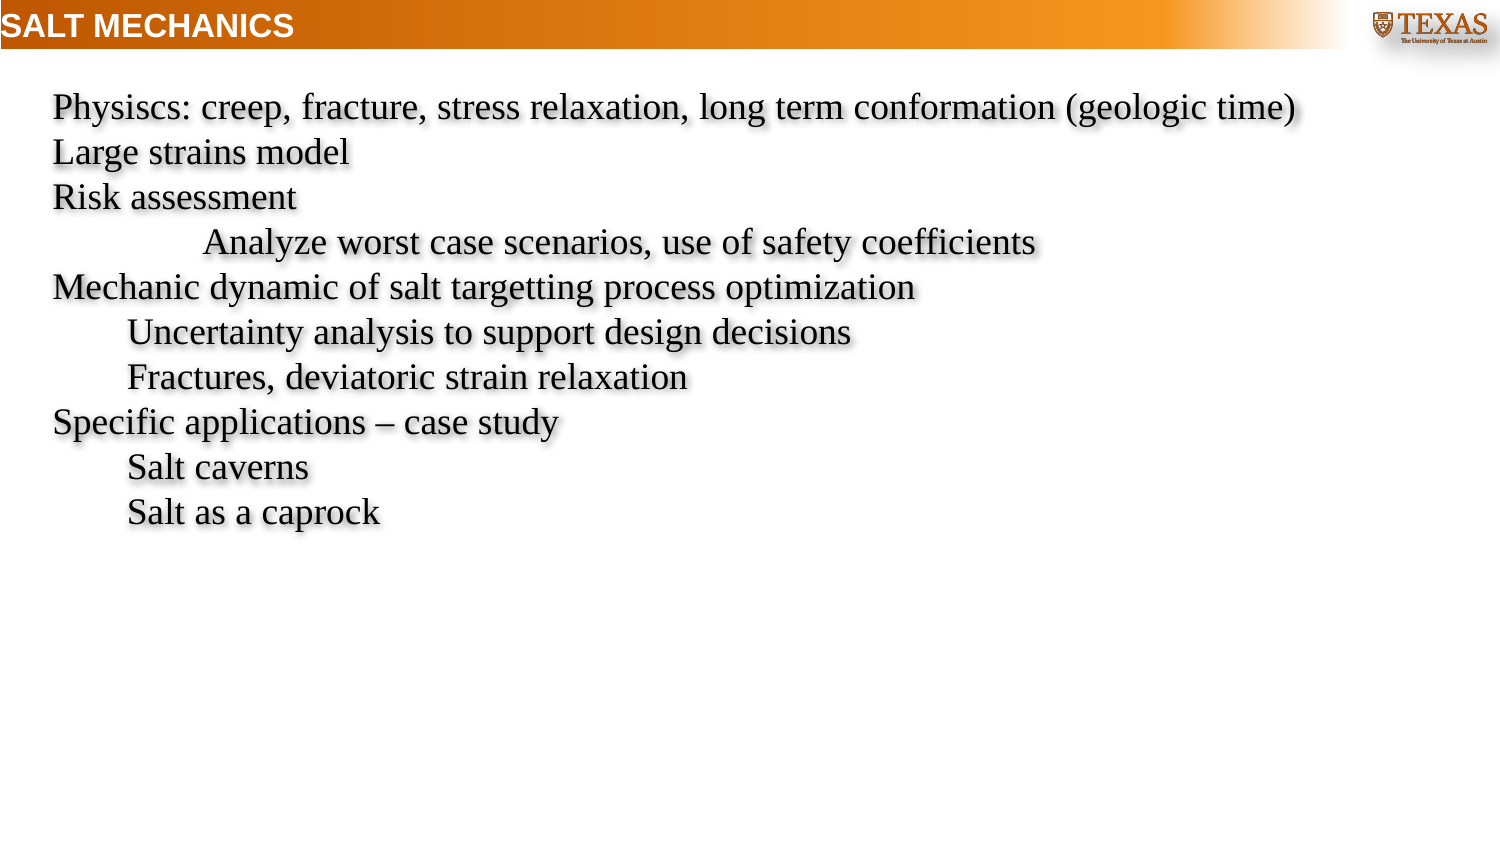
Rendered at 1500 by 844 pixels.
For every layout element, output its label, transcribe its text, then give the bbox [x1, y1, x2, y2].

picture [1348, 0, 1500, 68]
title SALT MECHANICS [0, 7, 1325, 46]
text_box Physiscs: creep, fracture, stress relaxation, long term conformation (geologic time) Large strains model Risk assessment Analyze worst case scenarios, use of safety coefficients Mechanic dynamic of salt targetting process optimization Uncertainty analysis to support design decisions Fractures, deviatoric strain relaxation Specific applications – case study Salt caverns Salt as a caprock [37, 75, 1463, 717]
